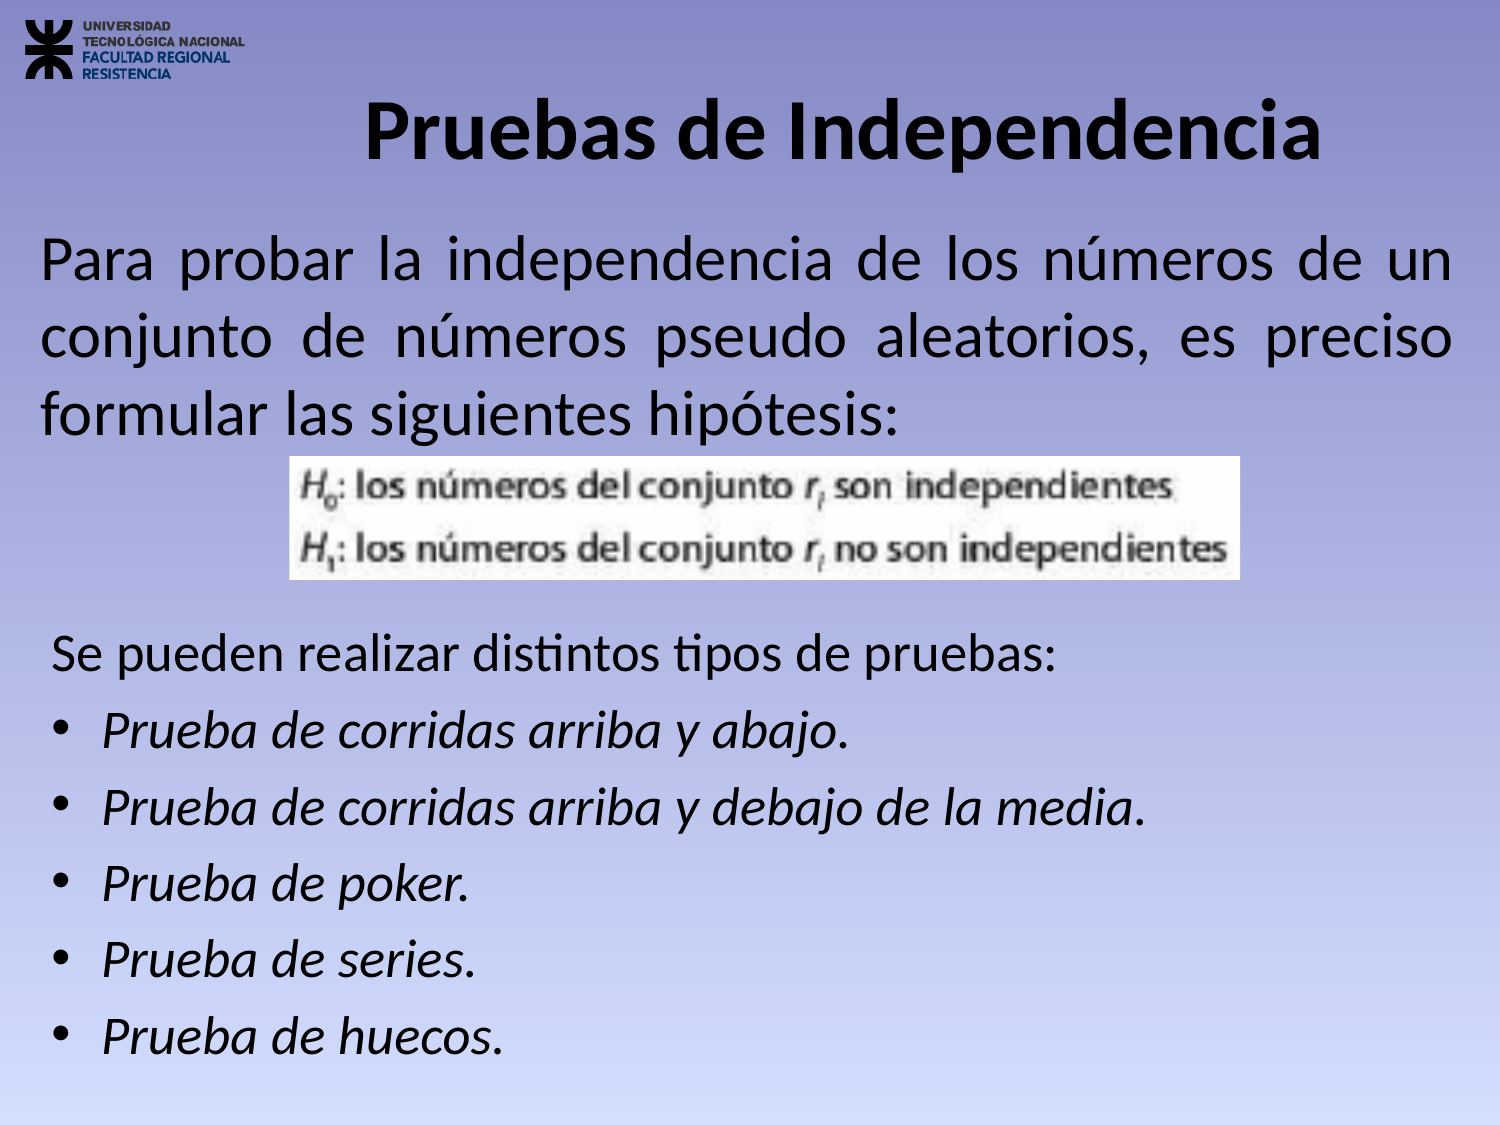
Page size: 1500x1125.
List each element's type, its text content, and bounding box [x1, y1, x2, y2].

text_box Para probar la independencia de los números de un conjunto de números pseudo aleatorios, es preciso formular las siguientes hipótesis: [25, 208, 1471, 457]
picture [288, 455, 1241, 580]
picture [25, 18, 246, 79]
title Pruebas de Independencia [324, 52, 1365, 198]
text_box Se pueden realizar distintos tipos de pruebas: Prueba de corridas arriba y abajo. Prueba de corridas arriba y debajo de la media. Prueba de poker. Prueba de series. Prueba de huecos. [36, 609, 1471, 1073]
